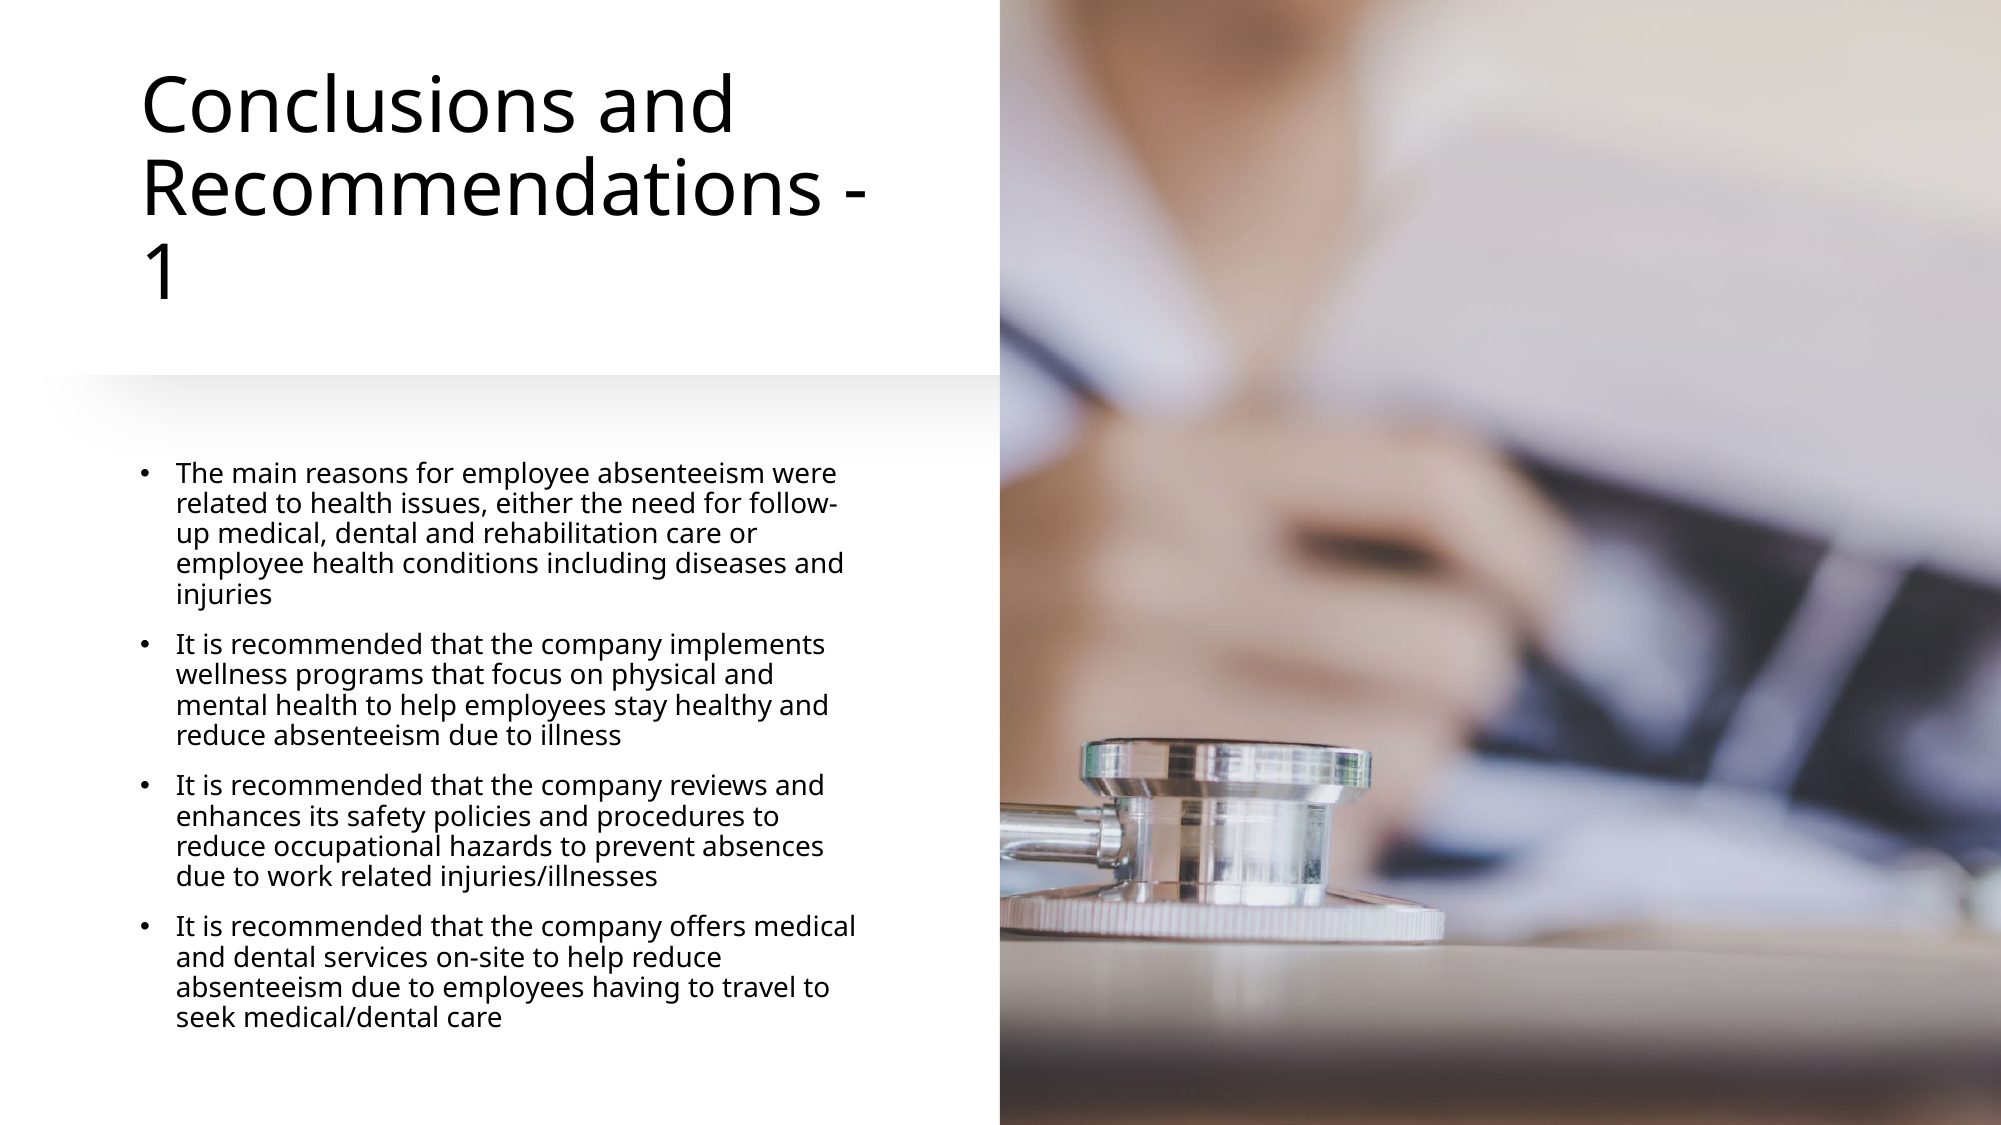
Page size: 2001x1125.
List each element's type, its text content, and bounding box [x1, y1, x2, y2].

picture [999, 0, 2001, 1125]
text_box [0, 0, 999, 376]
title Conclusions and Recommendations - 1 [124, 57, 888, 324]
text_box [0, 376, 999, 1125]
list The main reasons for employee absenteeism were related to health issues, either the need for follow-up medical, dental and rehabilitation care or employee health conditions including diseases and injuries It is recommended that the company implements wellness programs that focus on physical and mental health to help employees stay healthy and reduce absenteeism due to illness It is recommended that the company reviews and enhances its safety policies and procedures to reduce occupational hazards to prevent absences due to work related injuries/illnesses It is recommended that the company offers medical and dental services on-site to help reduce absenteeism due to employees having to travel to seek medical/dental care [124, 450, 888, 1043]
